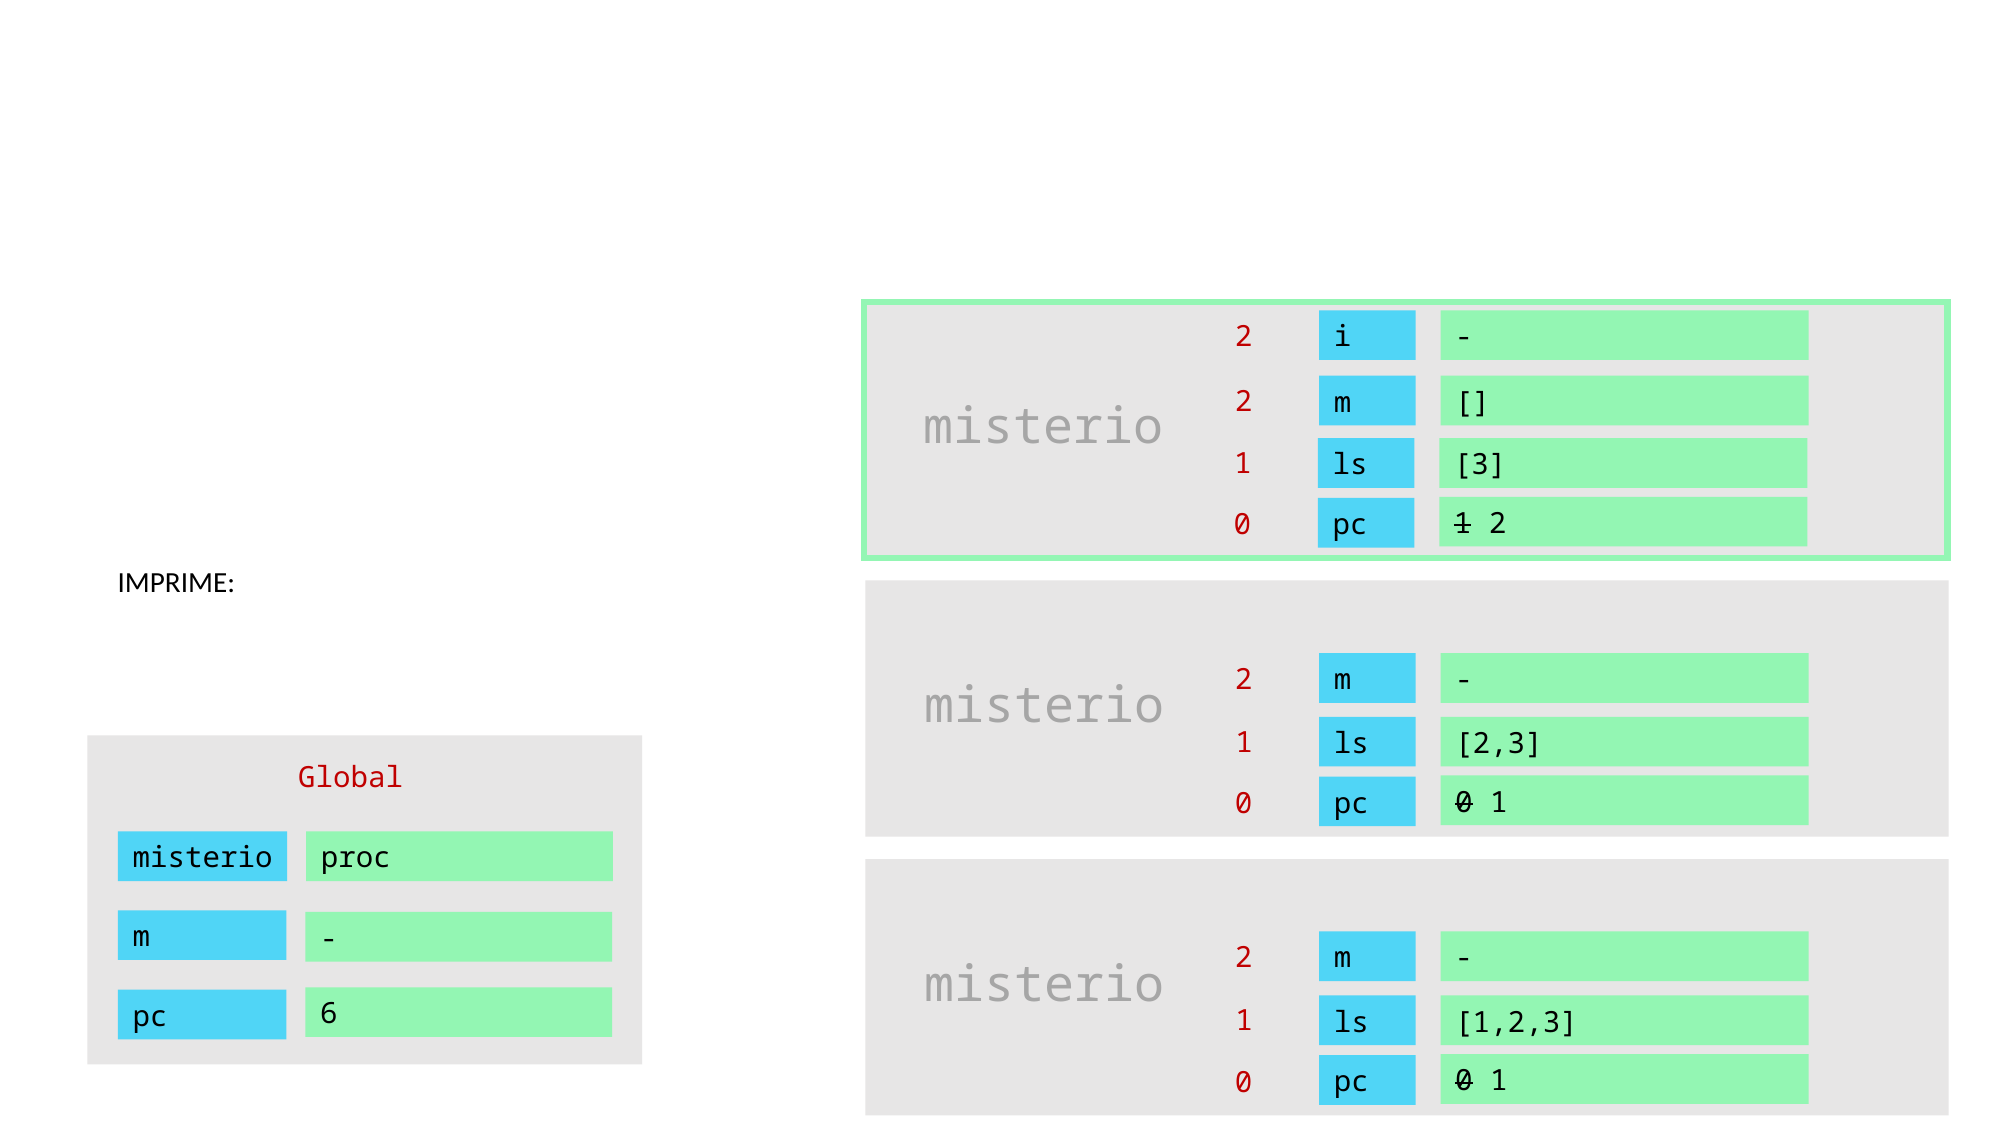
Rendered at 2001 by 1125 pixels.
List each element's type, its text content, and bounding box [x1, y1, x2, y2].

text_box - [1440, 653, 1809, 703]
text_box 2 [1220, 931, 1268, 981]
text_box 1 [1220, 715, 1268, 766]
text_box 1 [1219, 436, 1267, 487]
text_box 6 [305, 987, 613, 1037]
text_box m [1319, 653, 1416, 703]
text_box m [1319, 375, 1416, 426]
text_box [864, 579, 1950, 838]
text_box [] [1440, 375, 1809, 426]
text_box Global [283, 751, 418, 801]
text_box pc [1319, 776, 1416, 827]
text_box misterio [908, 386, 1201, 462]
text_box m [1319, 931, 1416, 982]
text_box [863, 301, 1948, 559]
text_box 2 [1220, 652, 1268, 703]
text_box misterio [909, 665, 1202, 740]
text_box [1,2,3] [1440, 995, 1809, 1046]
text_box - [1440, 931, 1809, 982]
text_box pc [117, 989, 287, 1040]
text_box pc [1317, 497, 1415, 548]
text_box IMPRIME: [102, 555, 335, 641]
text_box 0 [1218, 498, 1267, 548]
text_box misterio [909, 943, 1202, 1019]
text_box 1 2 [1439, 496, 1808, 547]
text_box [86, 734, 643, 1066]
text_box 2 [1220, 375, 1268, 425]
text_box pc [1319, 1055, 1416, 1105]
text_box misterio [117, 831, 288, 882]
text_box m [117, 910, 287, 961]
text_box 0 1 [1440, 1054, 1809, 1104]
text_box 1 [1220, 994, 1268, 1044]
text_box [3] [1439, 438, 1808, 488]
text_box 0 [1220, 776, 1268, 827]
text_box 0 1 [1440, 775, 1809, 826]
text_box ls [1319, 716, 1416, 767]
text_box - [1440, 310, 1809, 360]
text_box 2 [1220, 309, 1268, 360]
text_box [2,3] [1440, 716, 1809, 767]
text_box ls [1319, 995, 1416, 1046]
text_box i [1319, 310, 1416, 360]
text_box - [305, 911, 613, 962]
text_box proc [306, 831, 613, 882]
text_box 0 [1220, 1055, 1268, 1106]
text_box [864, 858, 1950, 1116]
text_box ls [1317, 438, 1415, 488]
